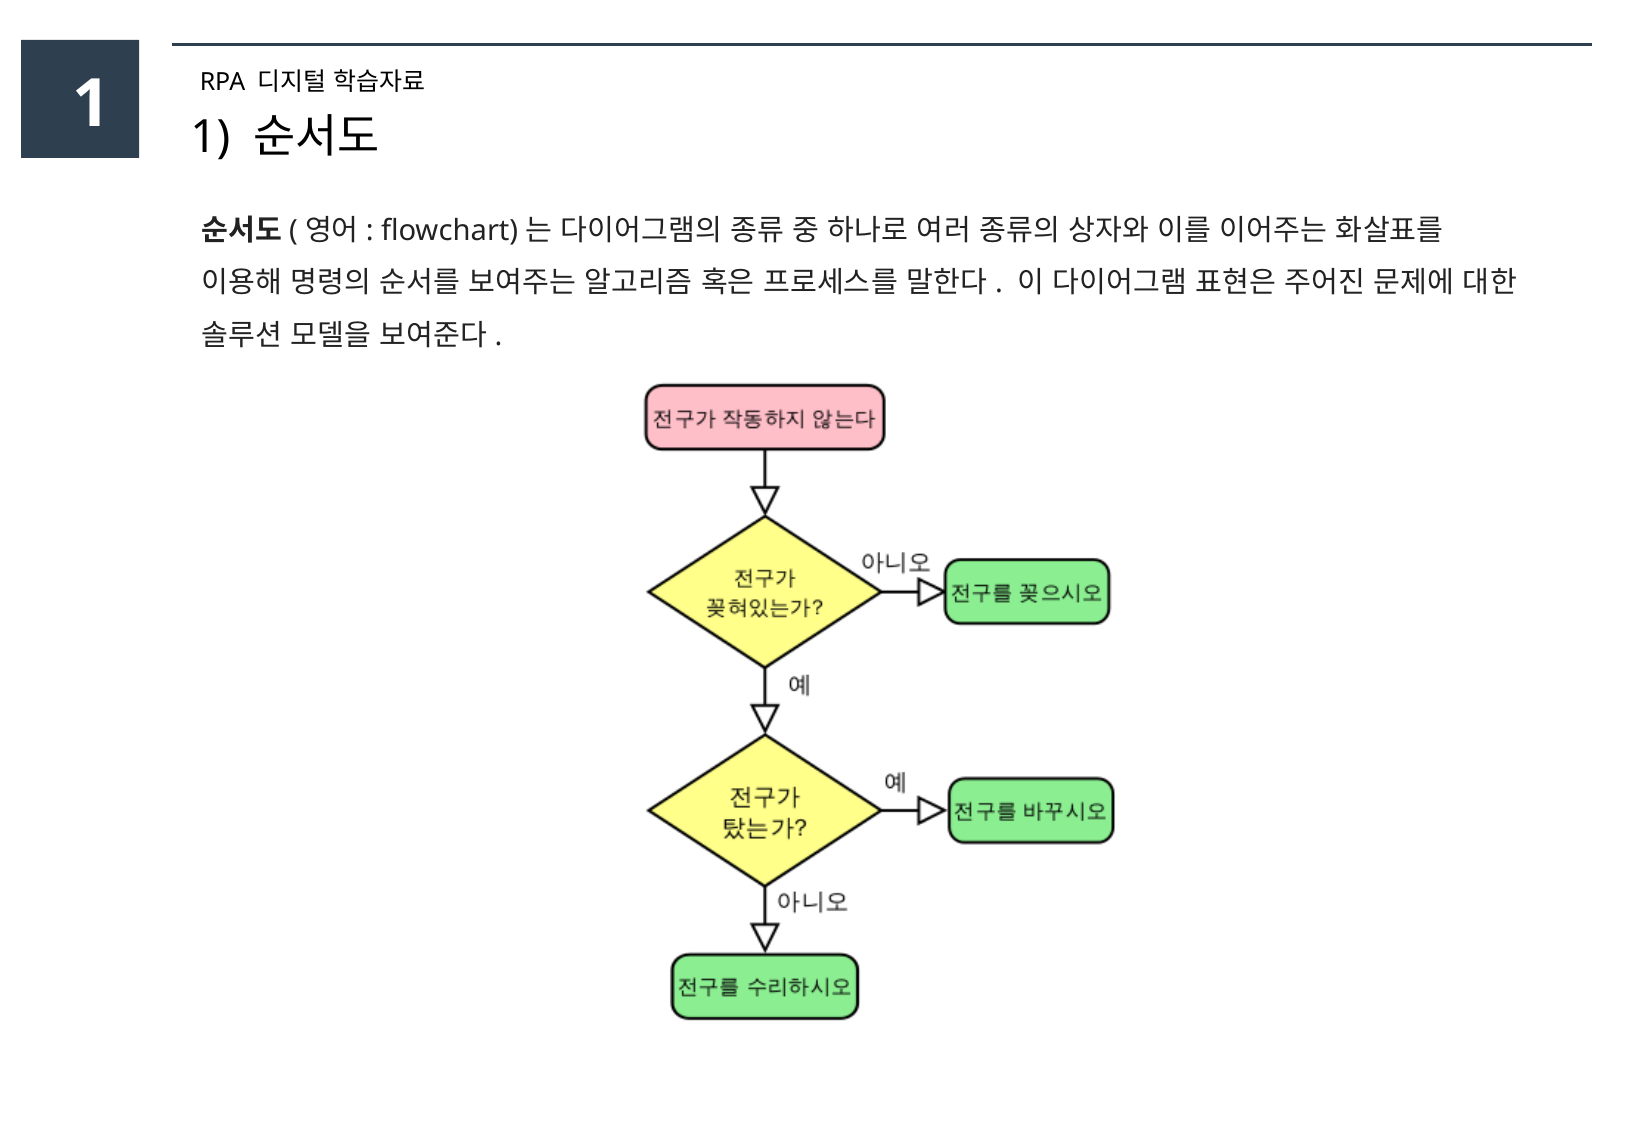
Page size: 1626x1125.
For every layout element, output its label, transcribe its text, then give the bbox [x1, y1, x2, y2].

text_box 1 [57, 52, 101, 148]
text_box 순서도(영어: flowchart)는 다이어그램의 종류 중 하나로 여러 종류의 상자와 이를 이어주는 화살표를 이용해 명령의 순서를 보여주는 알고리즘 혹은 프로세스를 말한다. 이 다이어그램 표현은 주어진 문제에 대한 솔루션 모델을 보여준다. [186, 186, 1534, 359]
picture [635, 371, 1122, 1035]
text_box [20, 39, 140, 159]
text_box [172, 57, 461, 171]
